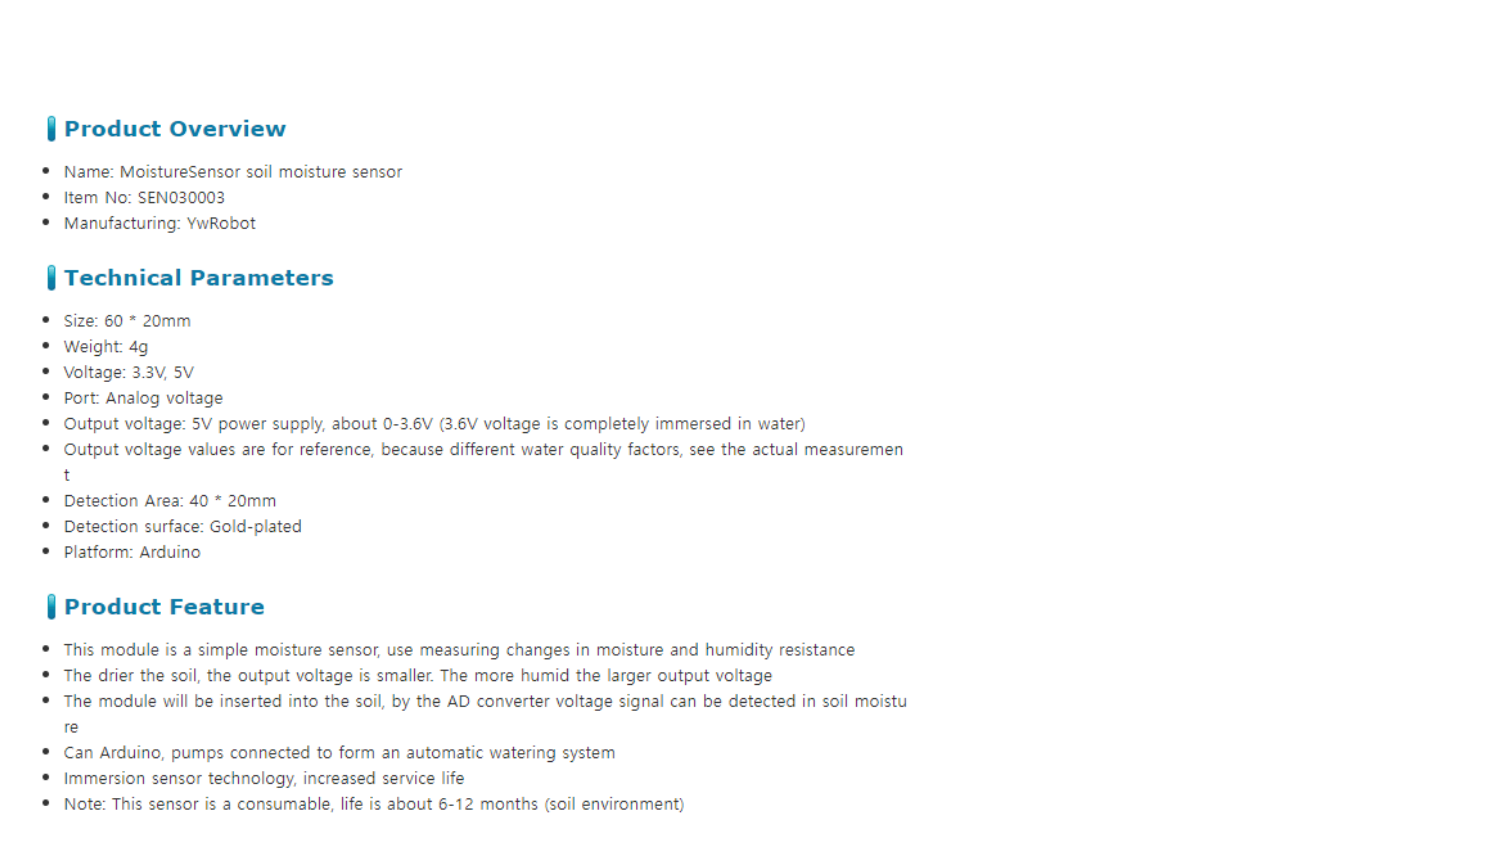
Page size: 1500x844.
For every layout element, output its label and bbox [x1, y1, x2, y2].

picture [17, 98, 928, 824]
